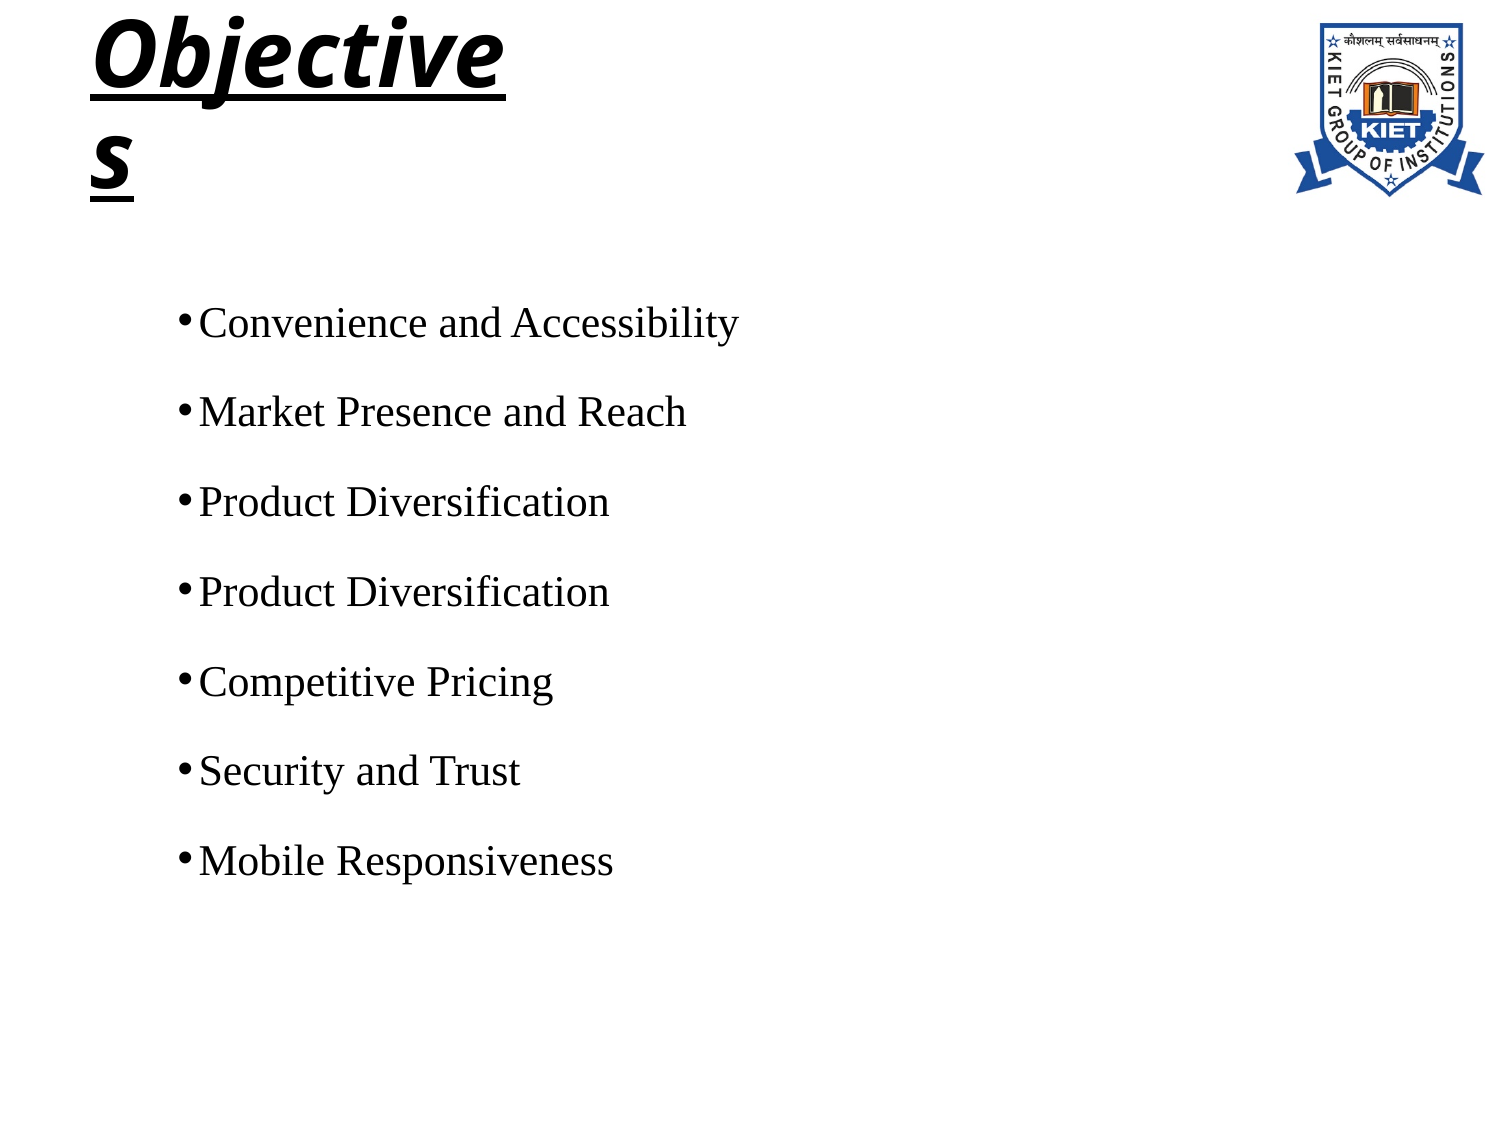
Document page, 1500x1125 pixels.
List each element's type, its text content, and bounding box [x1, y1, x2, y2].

text_box Convenience and Accessibility Market Presence and Reach Product Diversification Product Diversification Competitive Pricing Security and Trust Mobile Responsiveness [162, 245, 1438, 896]
title Objectives [75, 74, 525, 217]
picture [1277, 2, 1500, 225]
